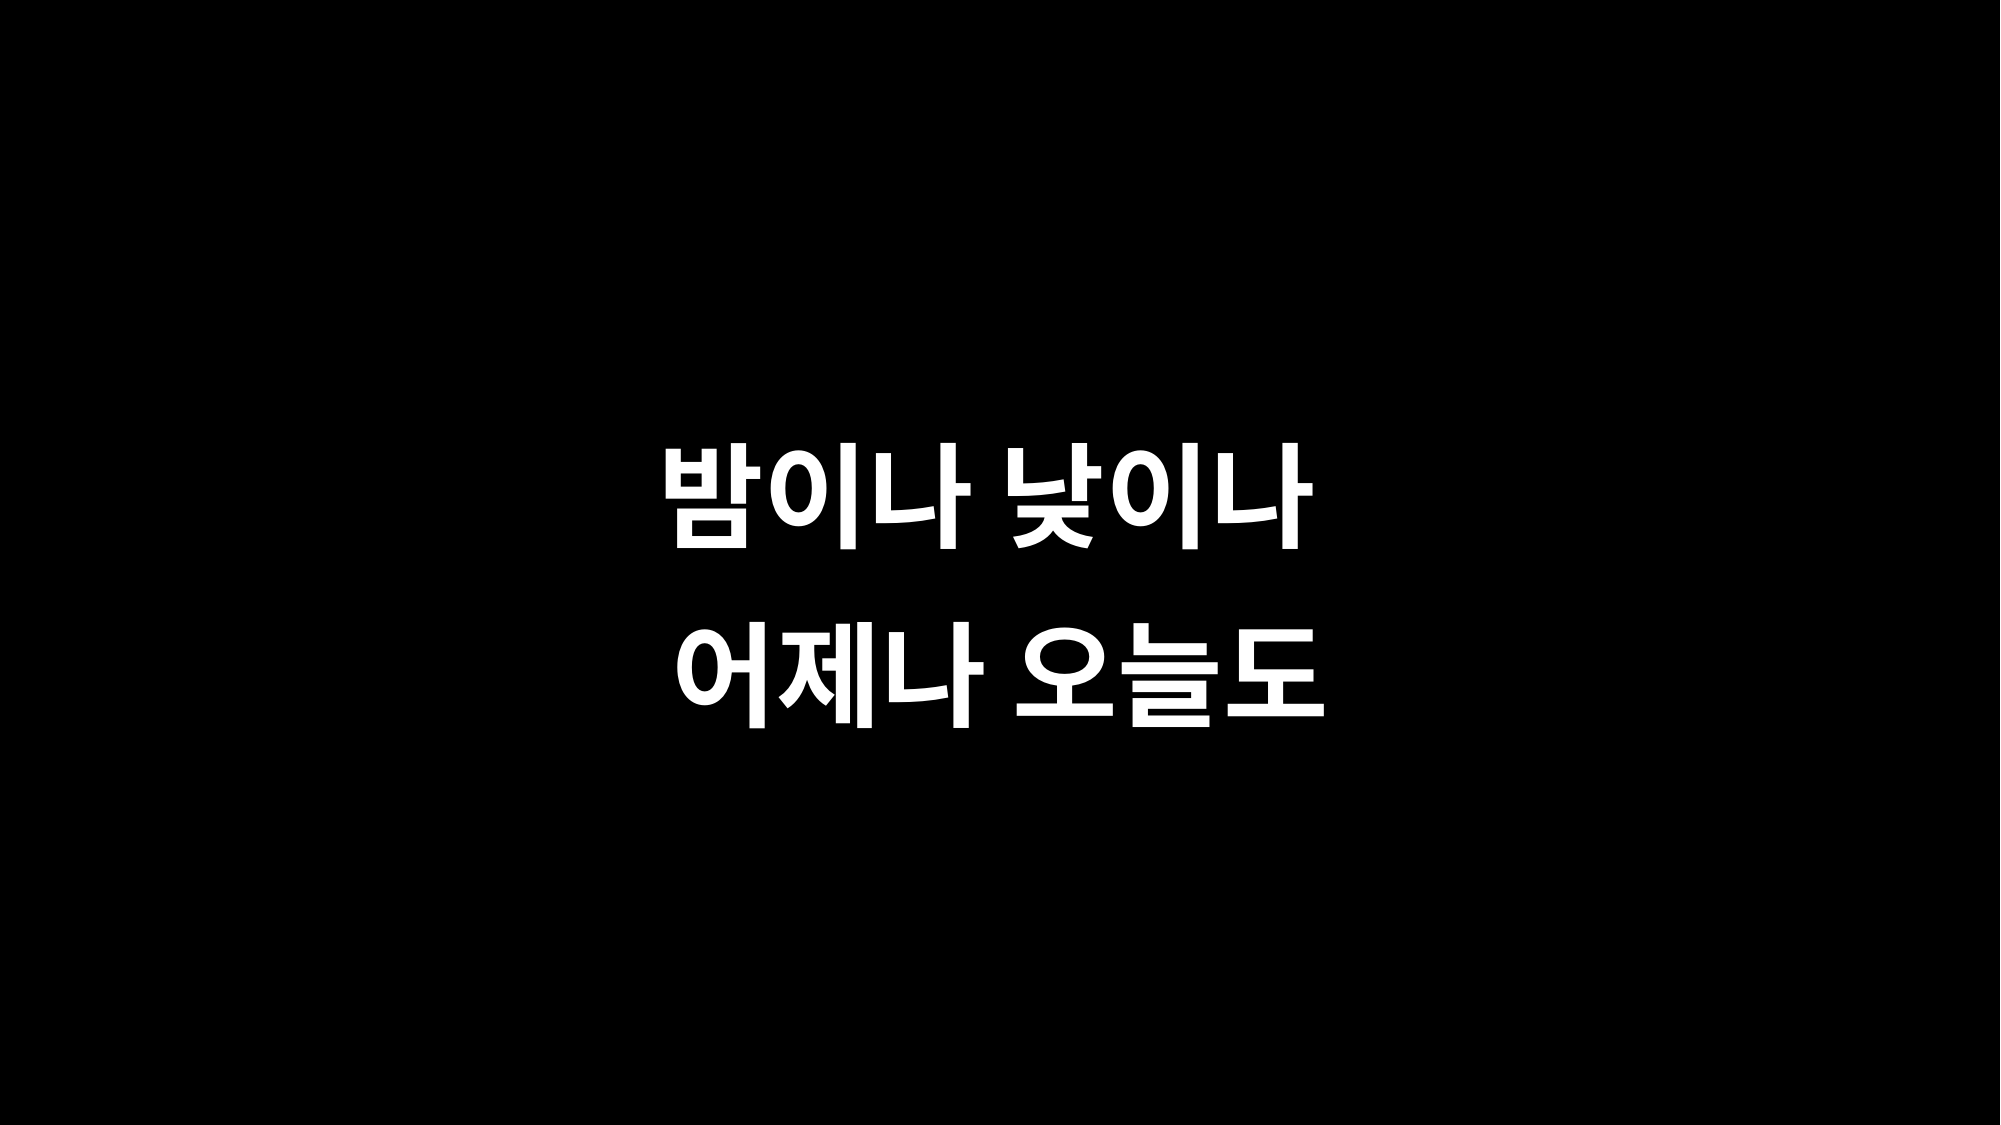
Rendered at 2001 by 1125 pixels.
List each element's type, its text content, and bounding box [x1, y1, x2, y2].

text_box 밤이나 낮이나 어제나 오늘도 [0, 376, 2000, 749]
